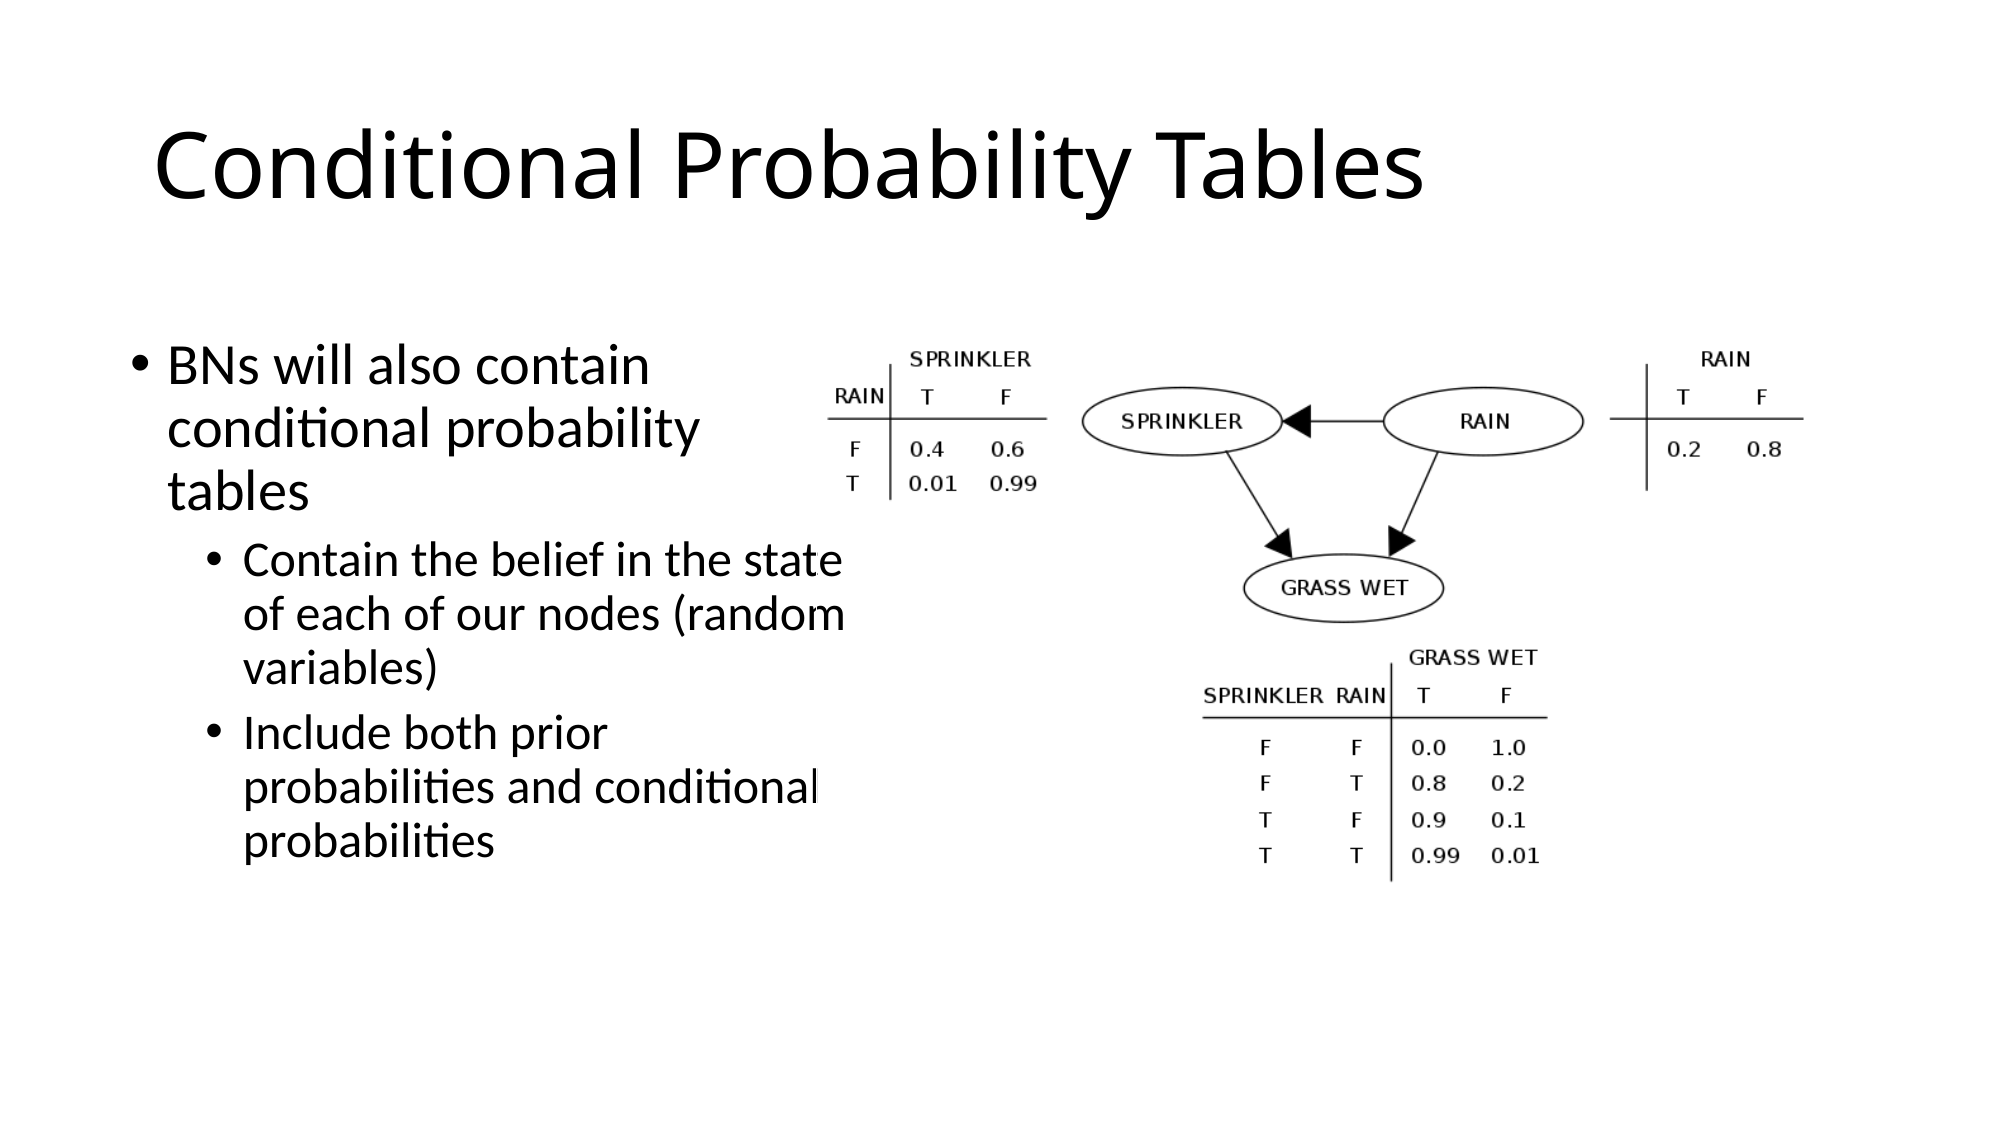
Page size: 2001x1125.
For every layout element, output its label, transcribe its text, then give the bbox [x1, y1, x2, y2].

list BNs will also contain conditional probability tables Contain the belief in the state of each of our nodes (random variables) Include both prior probabilities and conditional probabilities [115, 326, 869, 948]
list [816, 326, 1829, 900]
title Conditional Probability Tables [137, 59, 1863, 278]
